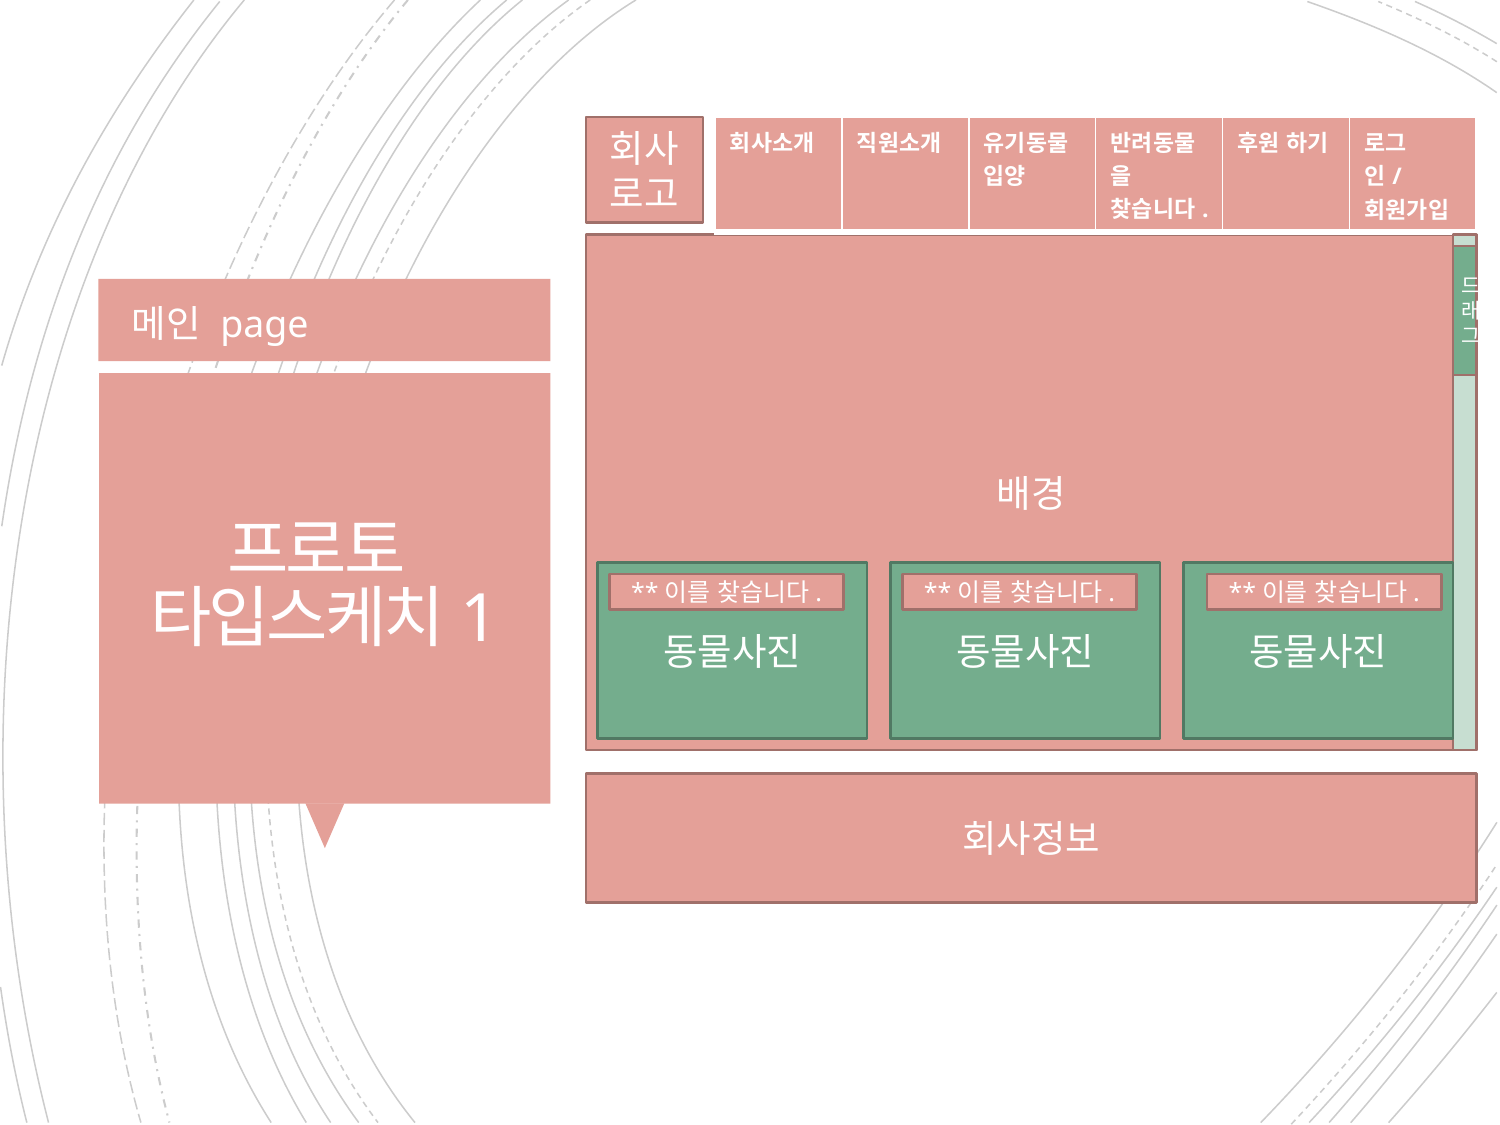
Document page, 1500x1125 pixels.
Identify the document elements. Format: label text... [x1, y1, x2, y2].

text_box 동물사진 [1182, 561, 1454, 740]
text_box **이를 찾습니다. [901, 573, 1138, 611]
text_box 드래그 [1452, 245, 1478, 376]
text_box 동물사진 [596, 561, 868, 740]
text_box 회사로고 [585, 116, 704, 224]
text_box 회사정보 [585, 772, 1478, 904]
table_header 로그인/회원가입 [1350, 118, 1475, 229]
text_box 동물사진 [889, 561, 1161, 740]
text_box **이를 찾습니다. [608, 573, 845, 611]
table_header 반려동물을 찾습니다. [1096, 118, 1222, 229]
table_header 유기동물 입양 [970, 118, 1095, 229]
table_header 후원 하기 [1223, 118, 1349, 229]
text_box **이를 찾습니다. [1206, 573, 1443, 611]
table_header 회사소개 [716, 118, 841, 229]
table_header 직원소개 [843, 118, 968, 229]
text_box 배경 [585, 233, 1452, 751]
text_box [1452, 376, 1478, 751]
text_box 메인 page [117, 292, 528, 353]
title 프로토 타입스케치1 [109, 385, 540, 789]
text_box [1452, 233, 1478, 245]
